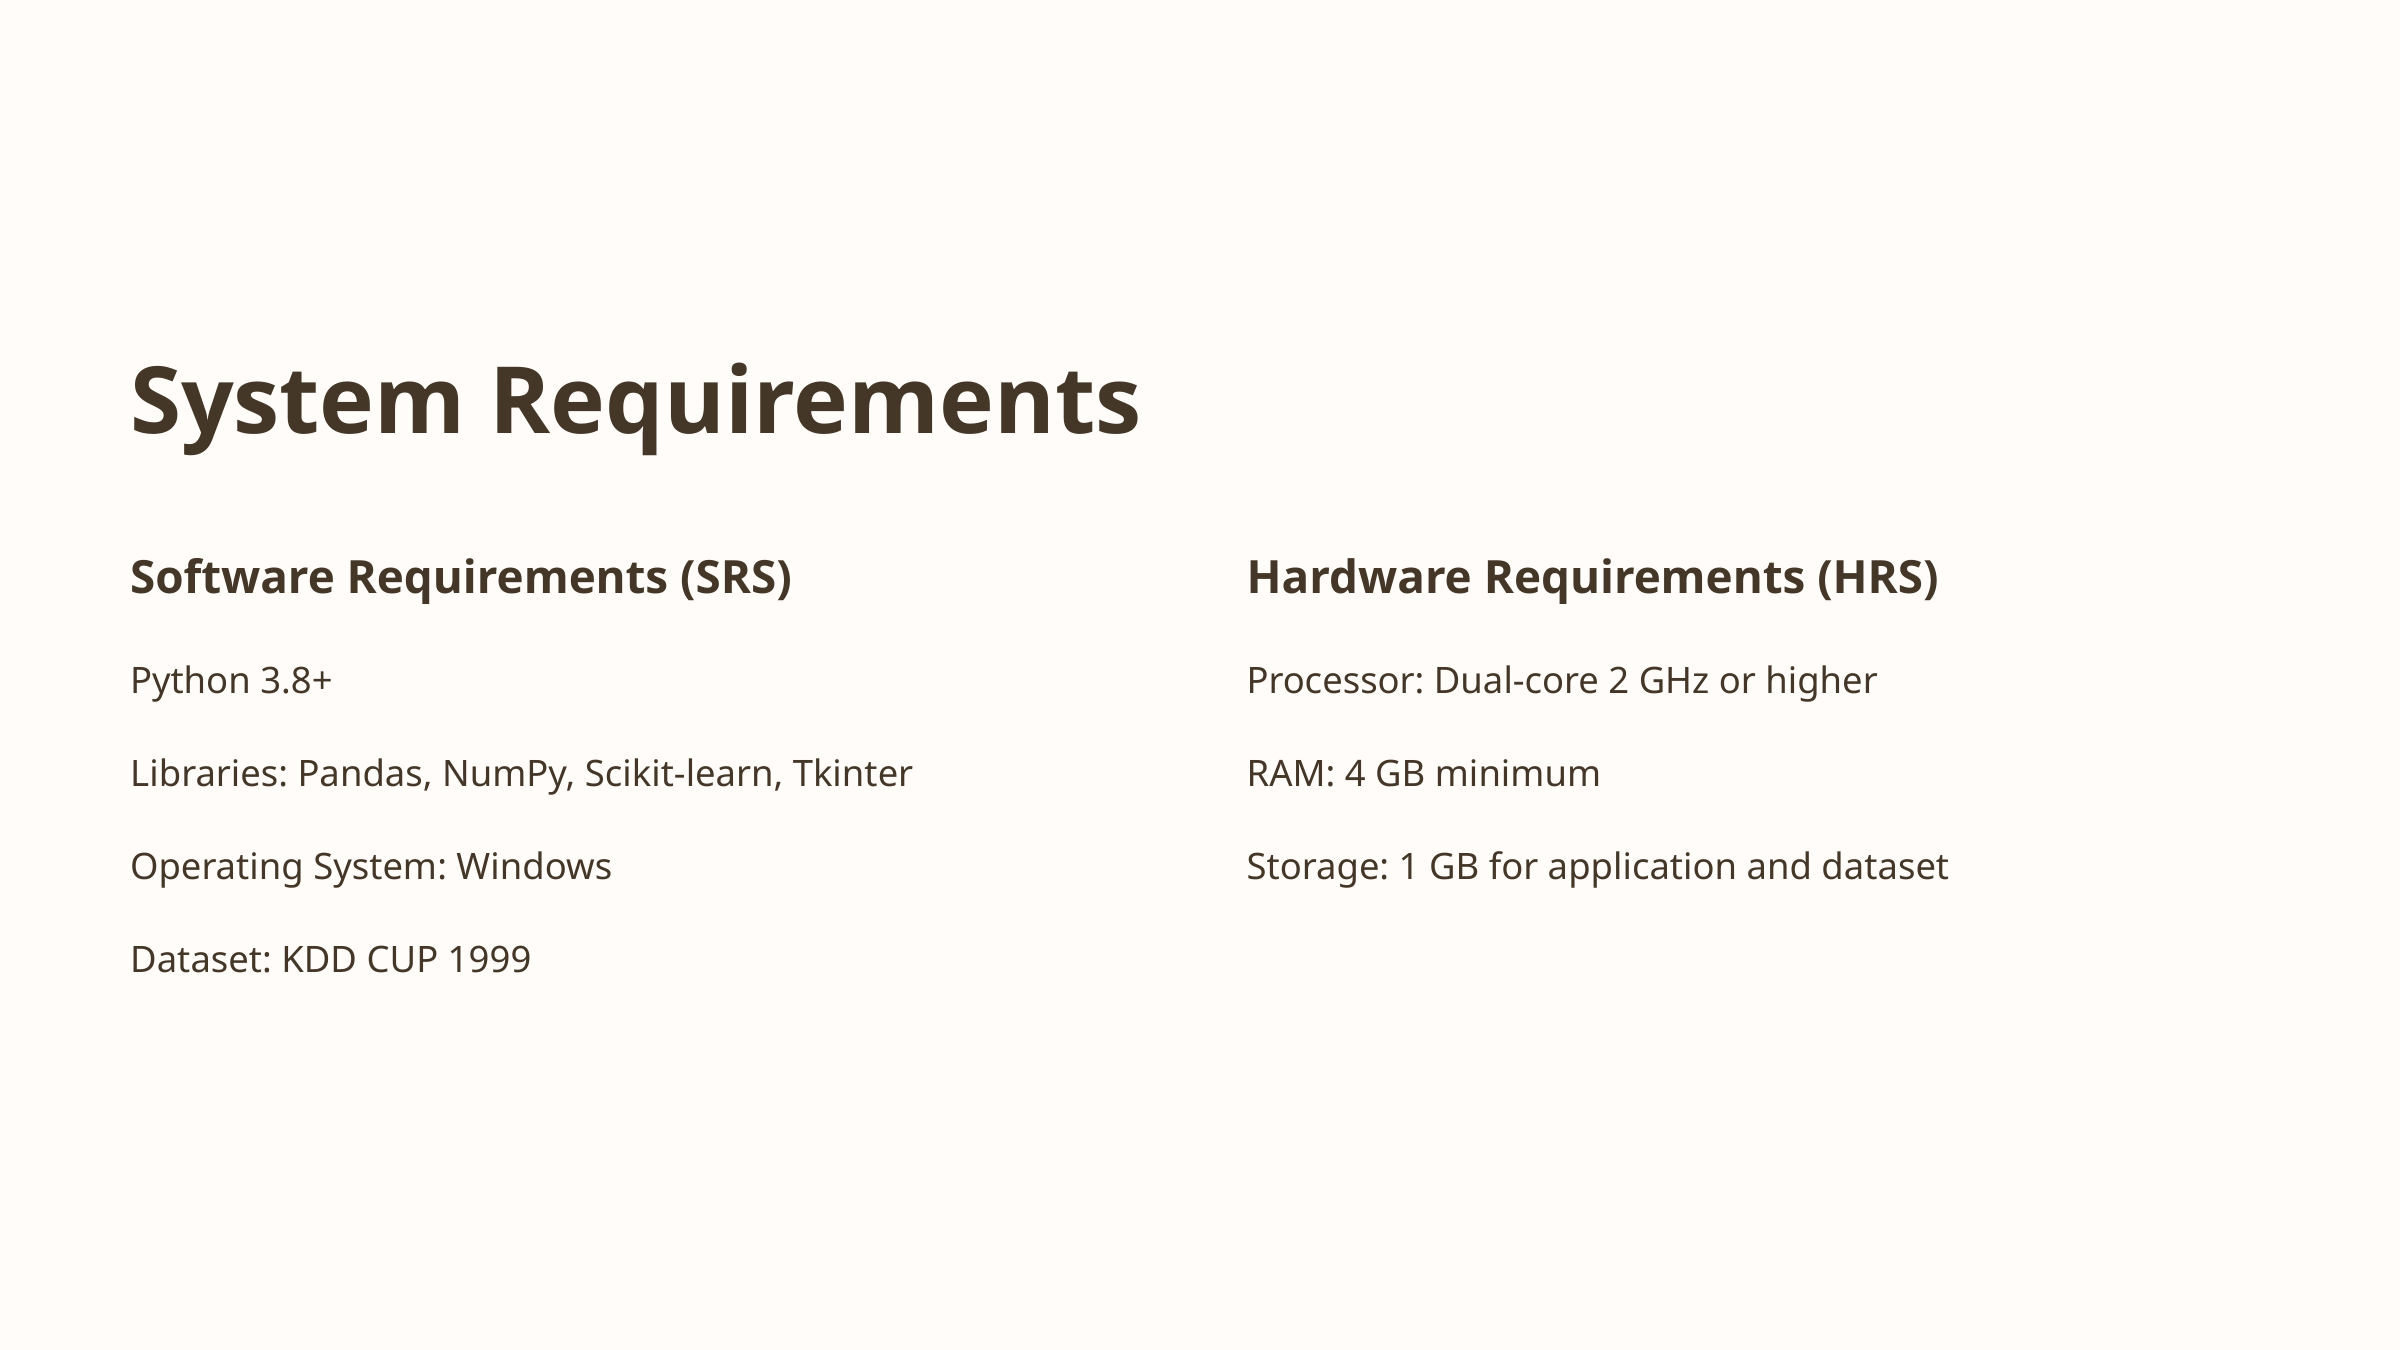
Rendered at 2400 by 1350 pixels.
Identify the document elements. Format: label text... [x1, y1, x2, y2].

text_box Operating System: Windows [130, 827, 1155, 887]
text_box Hardware Requirements (HRS) [1246, 545, 1854, 604]
text_box RAM: 4 GB minimum [1246, 734, 2271, 794]
text_box Python 3.8+ [130, 641, 1155, 701]
text_box Libraries: Pandas, NumPy, Scikit-learn, Tkinter [130, 734, 1155, 794]
text_box System Requirements [130, 336, 1061, 453]
text_box Storage: 1 GB for application and dataset [1246, 827, 2271, 887]
text_box Software Requirements (SRS) [130, 545, 711, 604]
text_box Dataset: KDD CUP 1999 [130, 920, 1155, 980]
text_box Processor: Dual-core 2 GHz or higher [1246, 641, 2271, 701]
